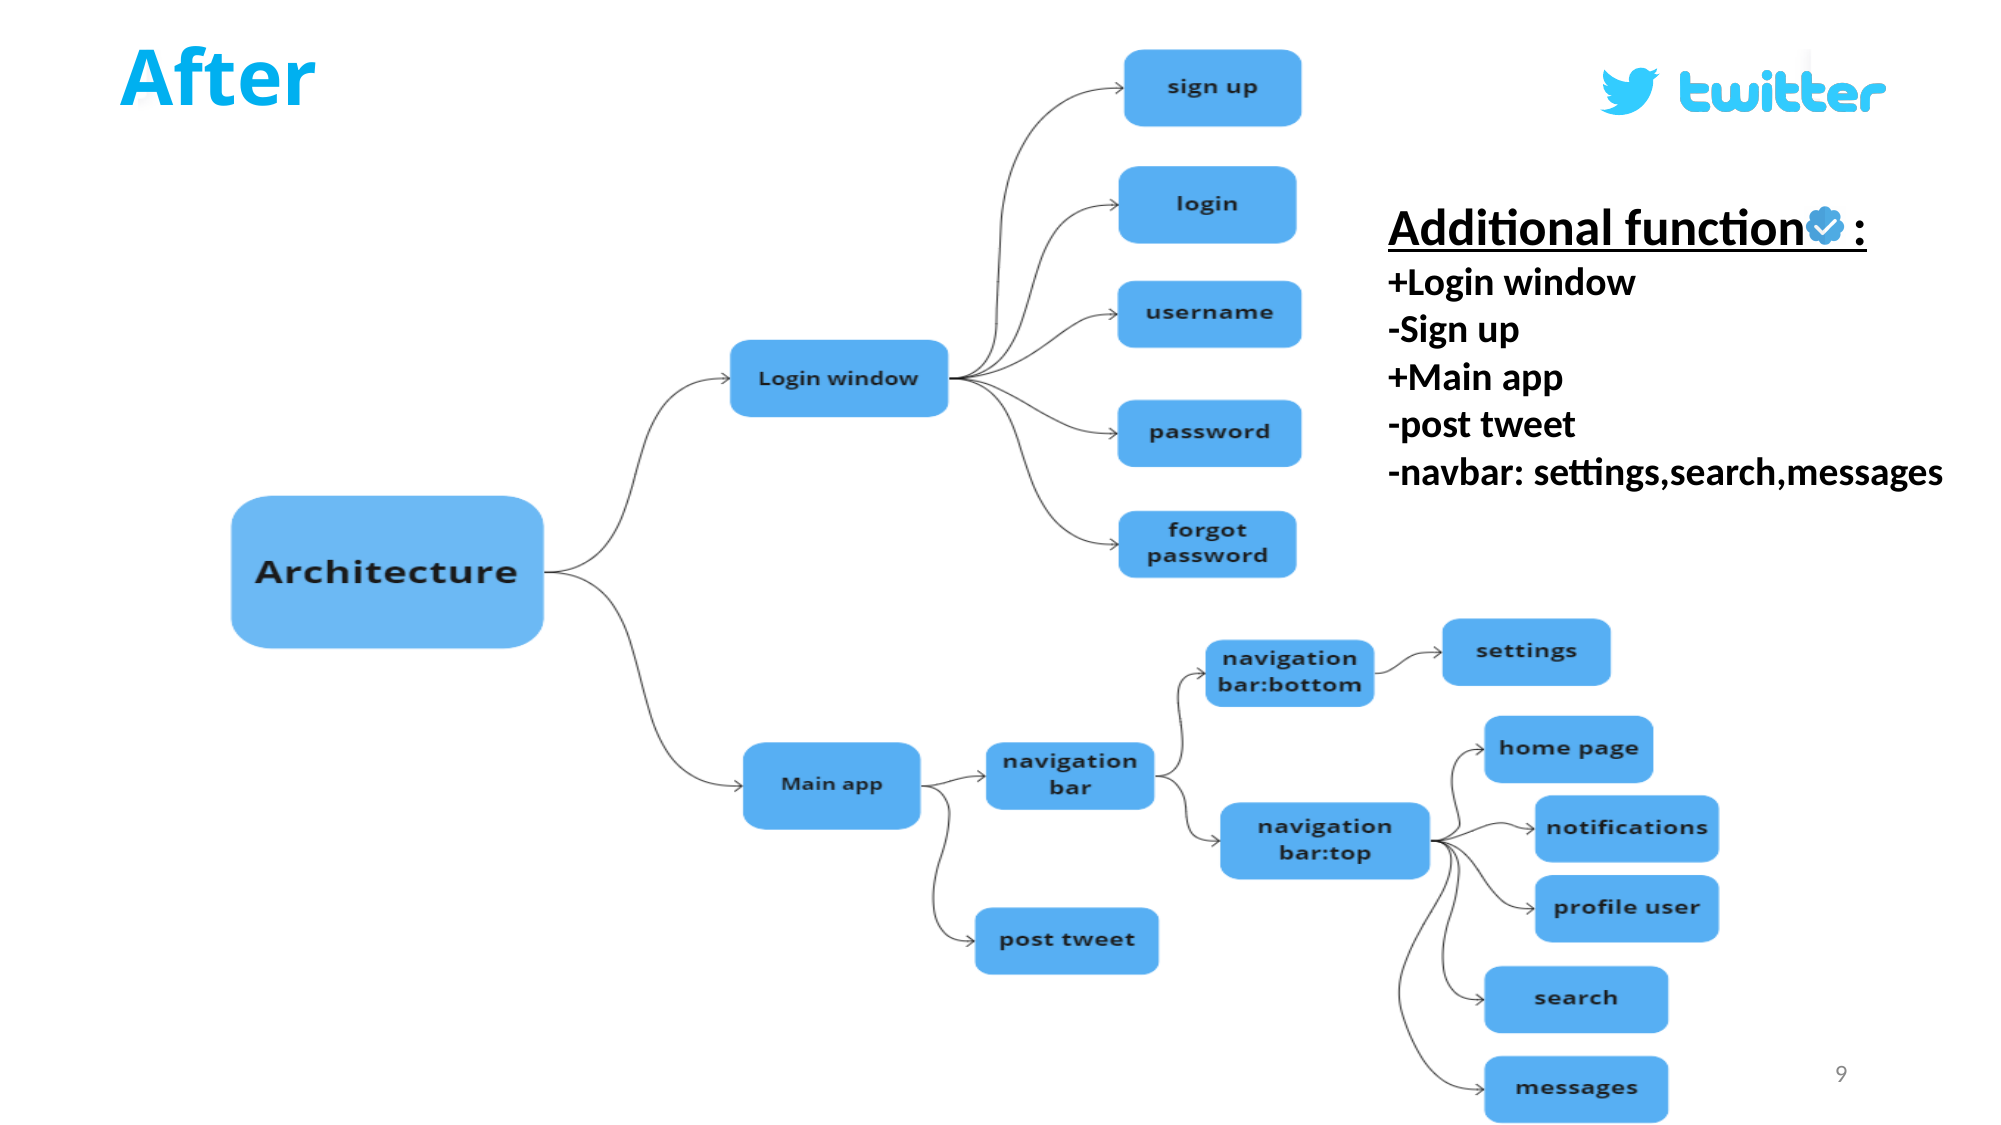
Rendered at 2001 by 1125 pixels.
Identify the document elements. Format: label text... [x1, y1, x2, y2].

picture [138, 49, 1821, 1125]
slide_number ‹#› [1825, 1042, 1863, 1103]
picture [141, 62, 153, 82]
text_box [1600, 67, 1886, 116]
text_box After [105, 13, 598, 136]
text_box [1372, 178, 2000, 512]
